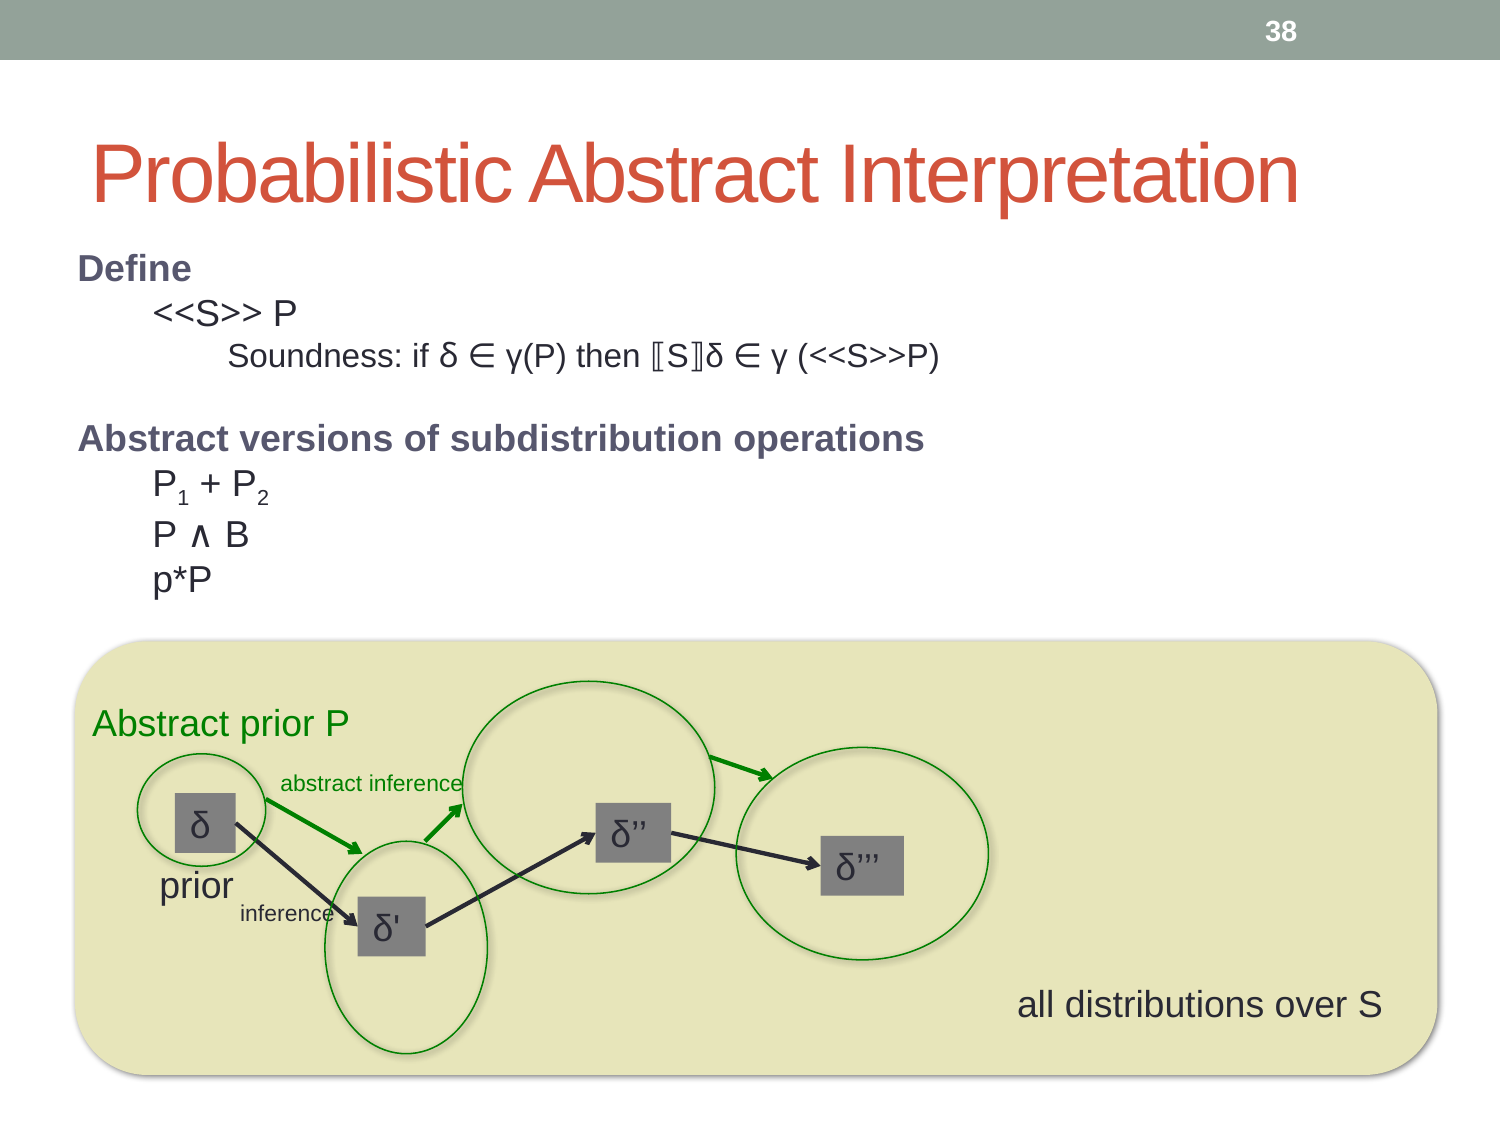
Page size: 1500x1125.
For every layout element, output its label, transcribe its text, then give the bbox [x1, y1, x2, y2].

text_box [424, 803, 463, 842]
text_box [74, 640, 1439, 1076]
text_box [136, 753, 265, 868]
text_box all distributions over S [1002, 972, 1399, 1033]
text_box abstract inference [265, 760, 479, 804]
text_box inference [225, 891, 235, 934]
text_box prior [144, 853, 227, 914]
slide_number 38 [1250, 3, 1425, 57]
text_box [666, 832, 826, 867]
text_box Abstract prior P [77, 691, 366, 751]
text_box [465, 680, 716, 894]
title Probabilistic Abstract Interpretation [75, 87, 1425, 236]
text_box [708, 756, 774, 779]
text_box [324, 840, 489, 1055]
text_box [420, 832, 601, 928]
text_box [265, 798, 363, 854]
text_box Define <<S>> P Soundness: if δ ∈ γ(P) then ⟦S⟧δ ∈ γ (<<S>>P) Abstract versions of subdistribution operations P1 + P2 P ∧ B p*P [62, 236, 1450, 608]
text_box [737, 746, 990, 961]
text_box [230, 823, 363, 928]
